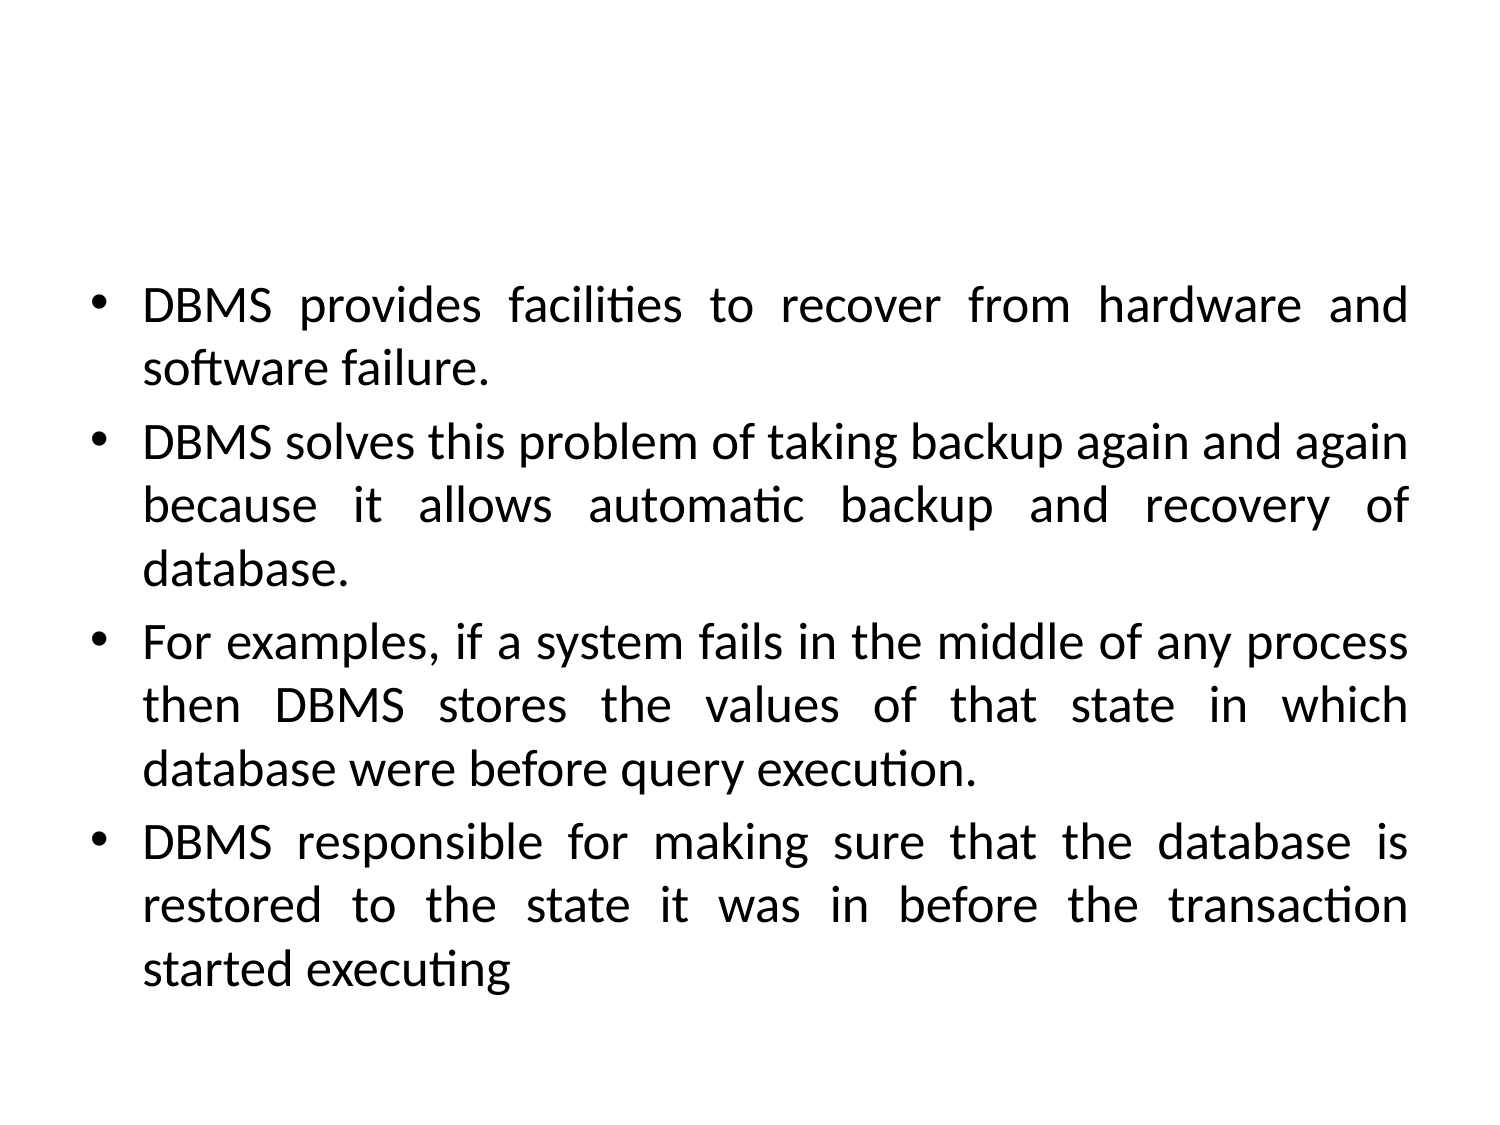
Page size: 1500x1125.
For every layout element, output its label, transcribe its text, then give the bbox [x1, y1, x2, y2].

list DBMS provides facilities to recover from hardware and software failure. DBMS solves this problem of taking backup again and again because it allows automatic backup and recovery of database. For examples, if a system fails in the middle of any process then DBMS stores the values of that state in which database were before query execution. DBMS responsible for making sure that the database is restored to the state it was in before the transaction started executing [75, 262, 1425, 1005]
